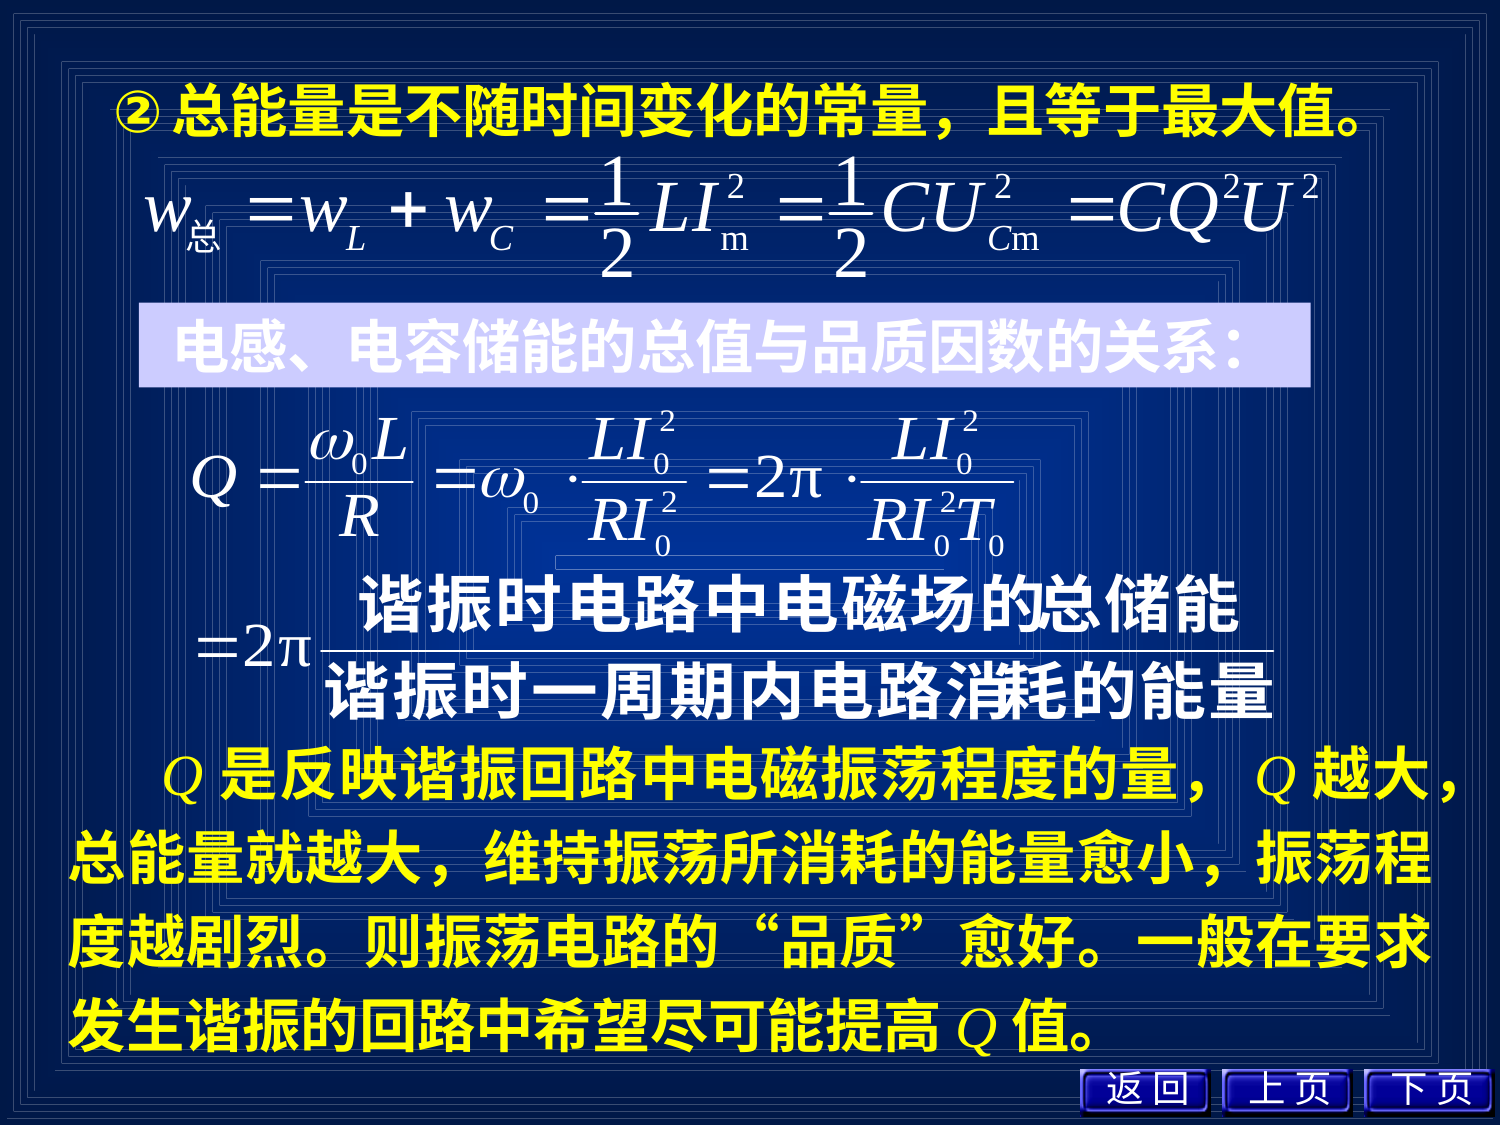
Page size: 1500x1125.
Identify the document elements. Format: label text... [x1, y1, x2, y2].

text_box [1222, 1057, 1353, 1118]
text_box Q是反映谐振回路中电磁振荡程度的量，Q越大，总能量就越大，维持振荡所消耗的能量愈小，振荡程度越剧烈。则振荡电路的“品质”愈好。一般在要求发生谐振的回路中希望尽可能提高Q值。 [53, 716, 1448, 1067]
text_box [1364, 1057, 1495, 1118]
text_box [1080, 1057, 1211, 1118]
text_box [133, 136, 1332, 288]
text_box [182, 396, 1282, 731]
text_box 电感、电容储能的总值与品质因数的关系： [138, 302, 1311, 388]
text_box 总能量是不随时间变化的常量，且等于最大值。 [80, 66, 1428, 152]
